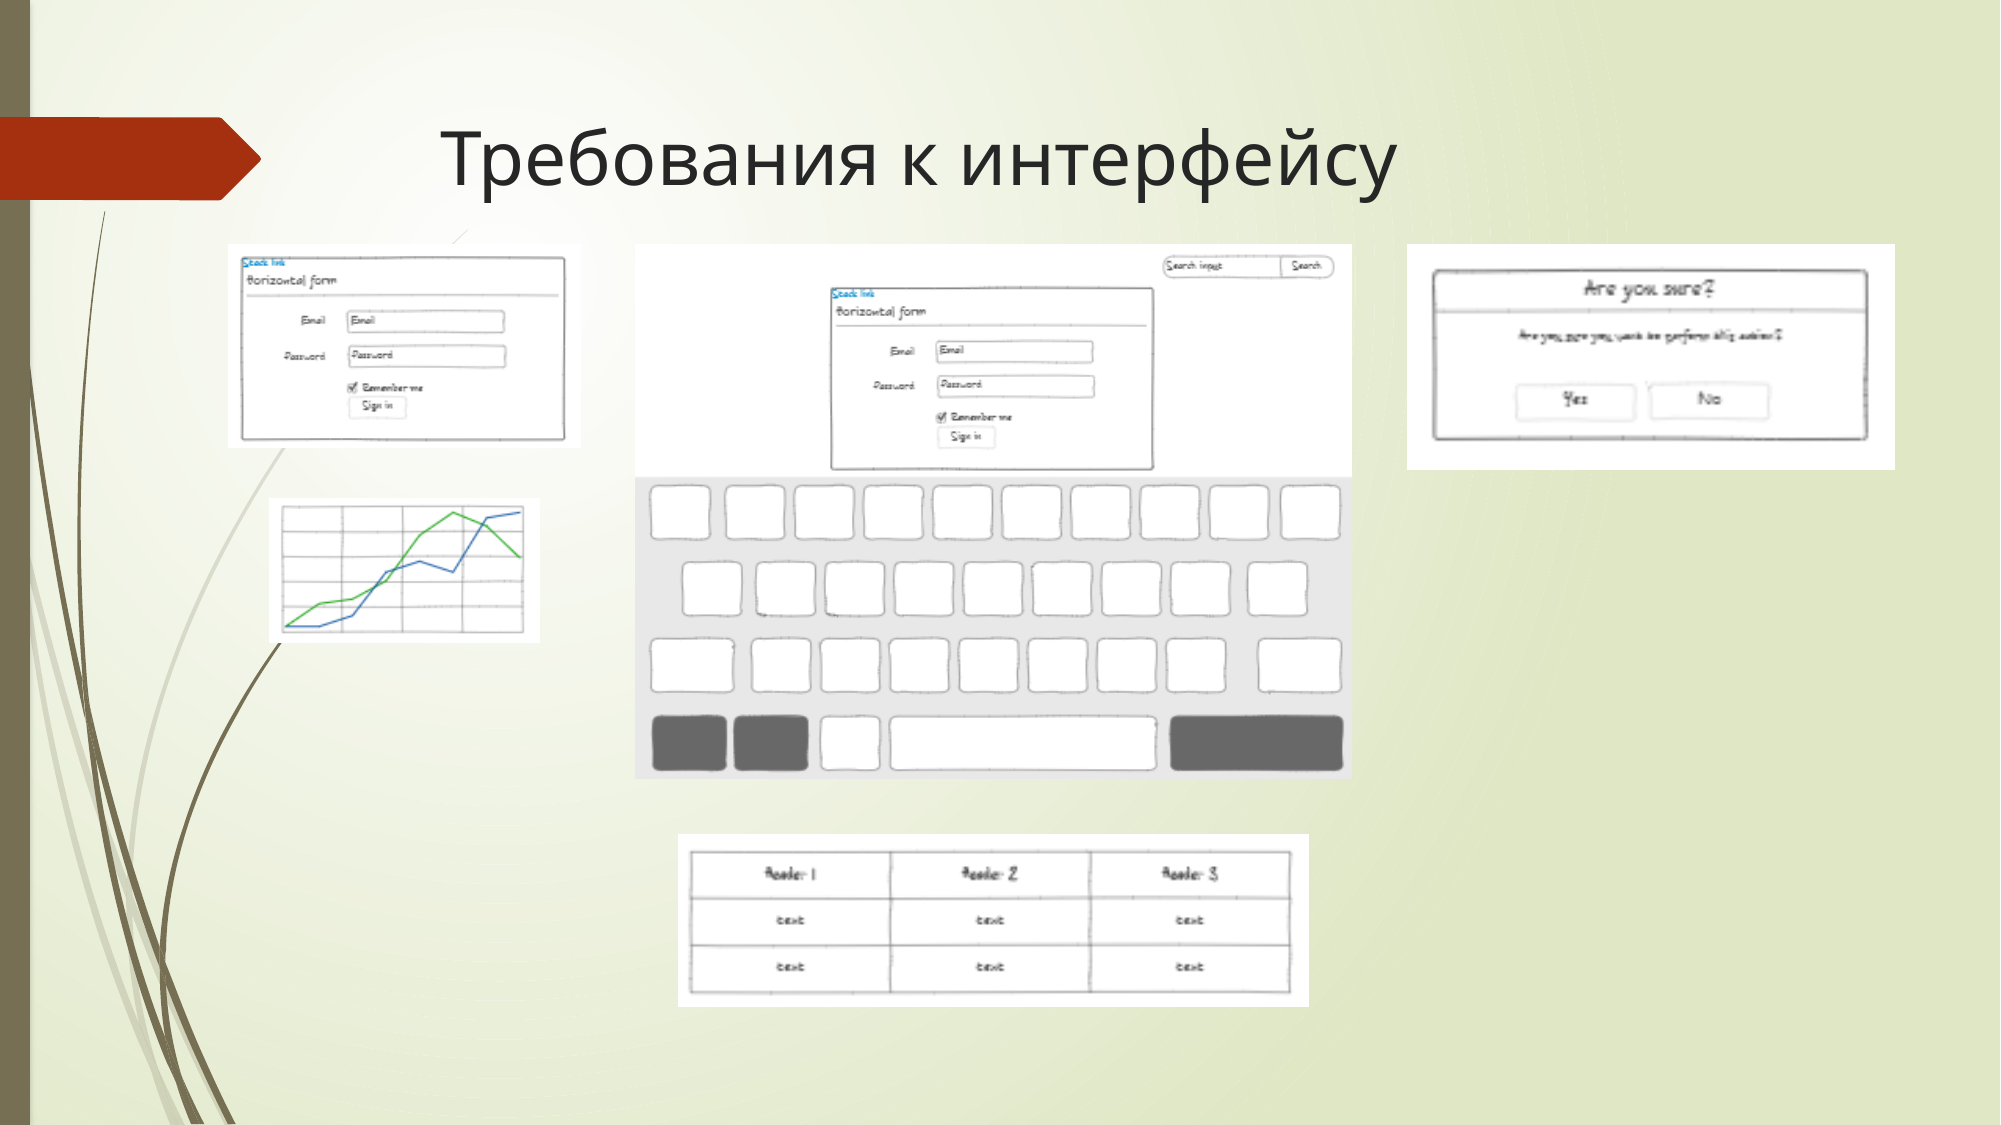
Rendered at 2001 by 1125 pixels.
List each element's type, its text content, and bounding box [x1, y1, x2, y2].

picture [635, 243, 1352, 779]
picture [269, 498, 540, 643]
picture [678, 834, 1310, 1007]
picture [1407, 243, 1896, 470]
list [228, 243, 581, 448]
title Требования к интерфейсу [425, 102, 1888, 313]
